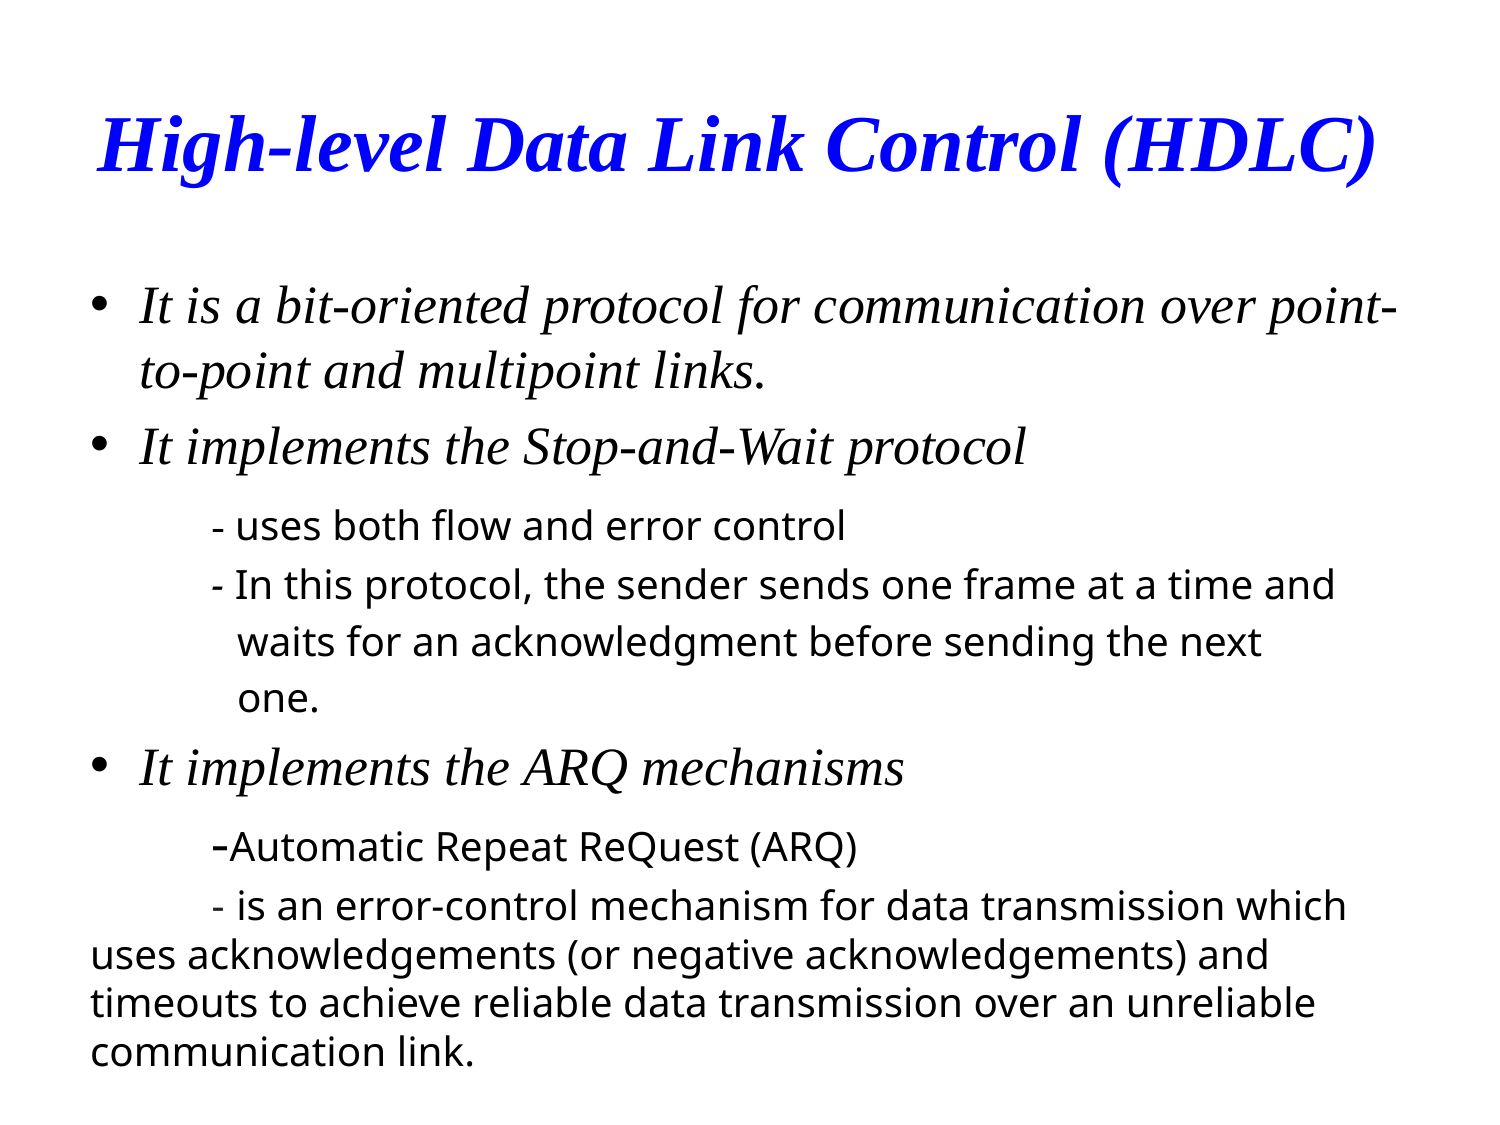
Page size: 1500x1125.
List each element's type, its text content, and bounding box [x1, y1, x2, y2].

list It is a bit-oriented protocol for communication over point-to-point and multipoint links. It implements the Stop-and-Wait protocol - uses both flow and error control - In this protocol, the sender sends one frame at a time and waits for an acknowledgment before sending the next one. It implements the ARQ mechanisms -Automatic Repeat ReQuest (ARQ) - is an error-control mechanism for data transmission which uses acknowledgements (or negative acknowledgements) and timeouts to achieve reliable data transmission over an unreliable communication link. [75, 262, 1425, 1088]
title High-level Data Link Control (HDLC) [75, 45, 1425, 233]
